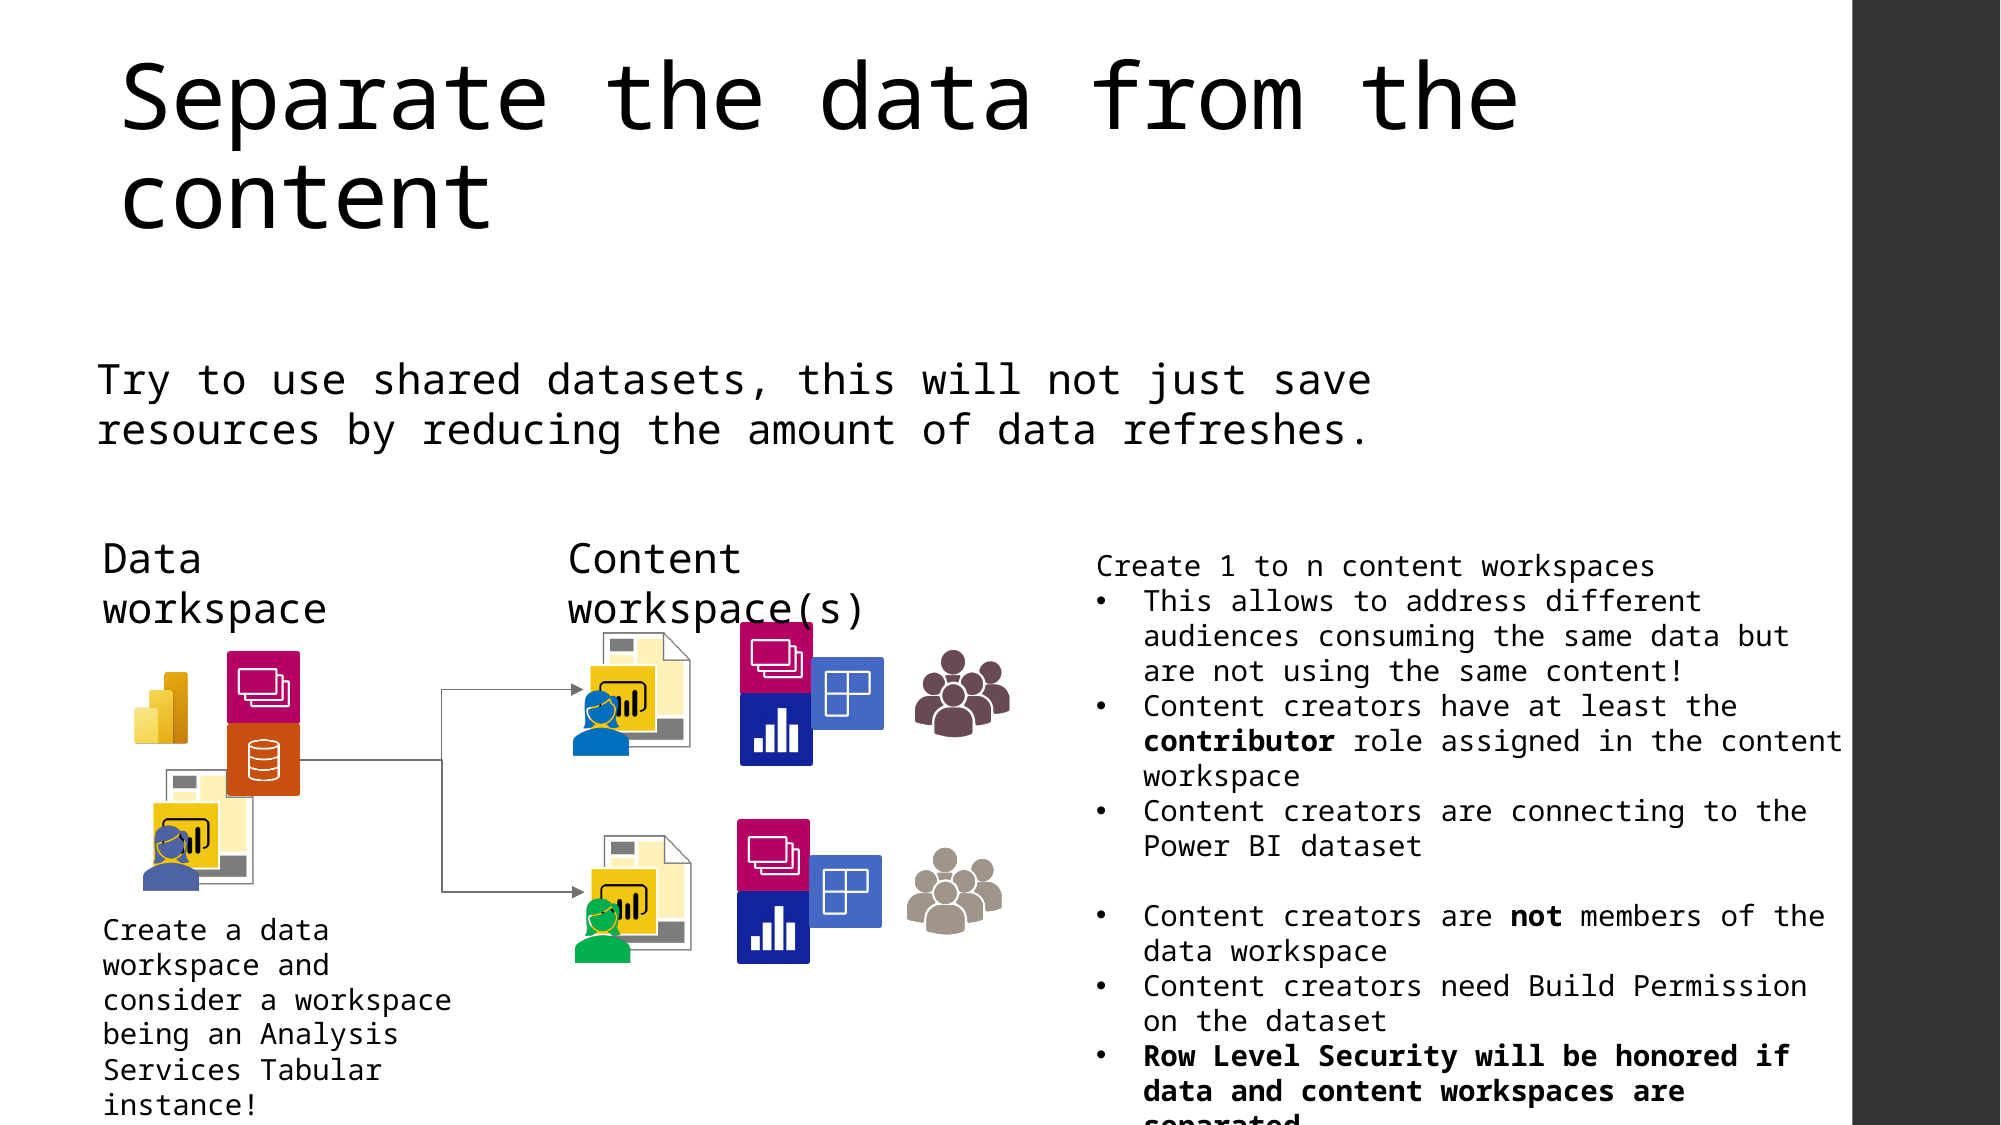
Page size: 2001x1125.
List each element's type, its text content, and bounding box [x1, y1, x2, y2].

picture [129, 763, 264, 903]
text_box Create 1 to n content workspaces This allows to address different audiences consuming the same data but are not using the same content! Content creators have at least the contributor role assigned in the content workspace Content creators are connecting to the Power BI dataset Content creators are not members of the data workspace Content creators need Build Permission on the dataset Row Level Security will be honored if data and content workspaces are separated [1021, 547, 1854, 1098]
text_box Content workspace(s) [567, 531, 1060, 632]
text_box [299, 689, 584, 756]
text_box Create a data workspace and consider a workspace being an Analysis Services Tabular instance! [102, 910, 473, 1125]
text_box Try to use shared datasets, this will not just save resources by reducing the amount of data refreshes. [96, 352, 1520, 454]
picture [911, 647, 1014, 741]
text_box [299, 759, 585, 893]
picture [133, 672, 188, 745]
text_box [737, 819, 811, 964]
picture [902, 844, 1005, 938]
picture [811, 657, 884, 731]
text_box Data workspace [102, 531, 436, 632]
picture [809, 854, 882, 928]
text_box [227, 651, 301, 797]
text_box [740, 622, 813, 766]
title Separate the data from the content [102, 38, 1766, 256]
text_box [558, 626, 701, 769]
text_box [560, 828, 702, 976]
